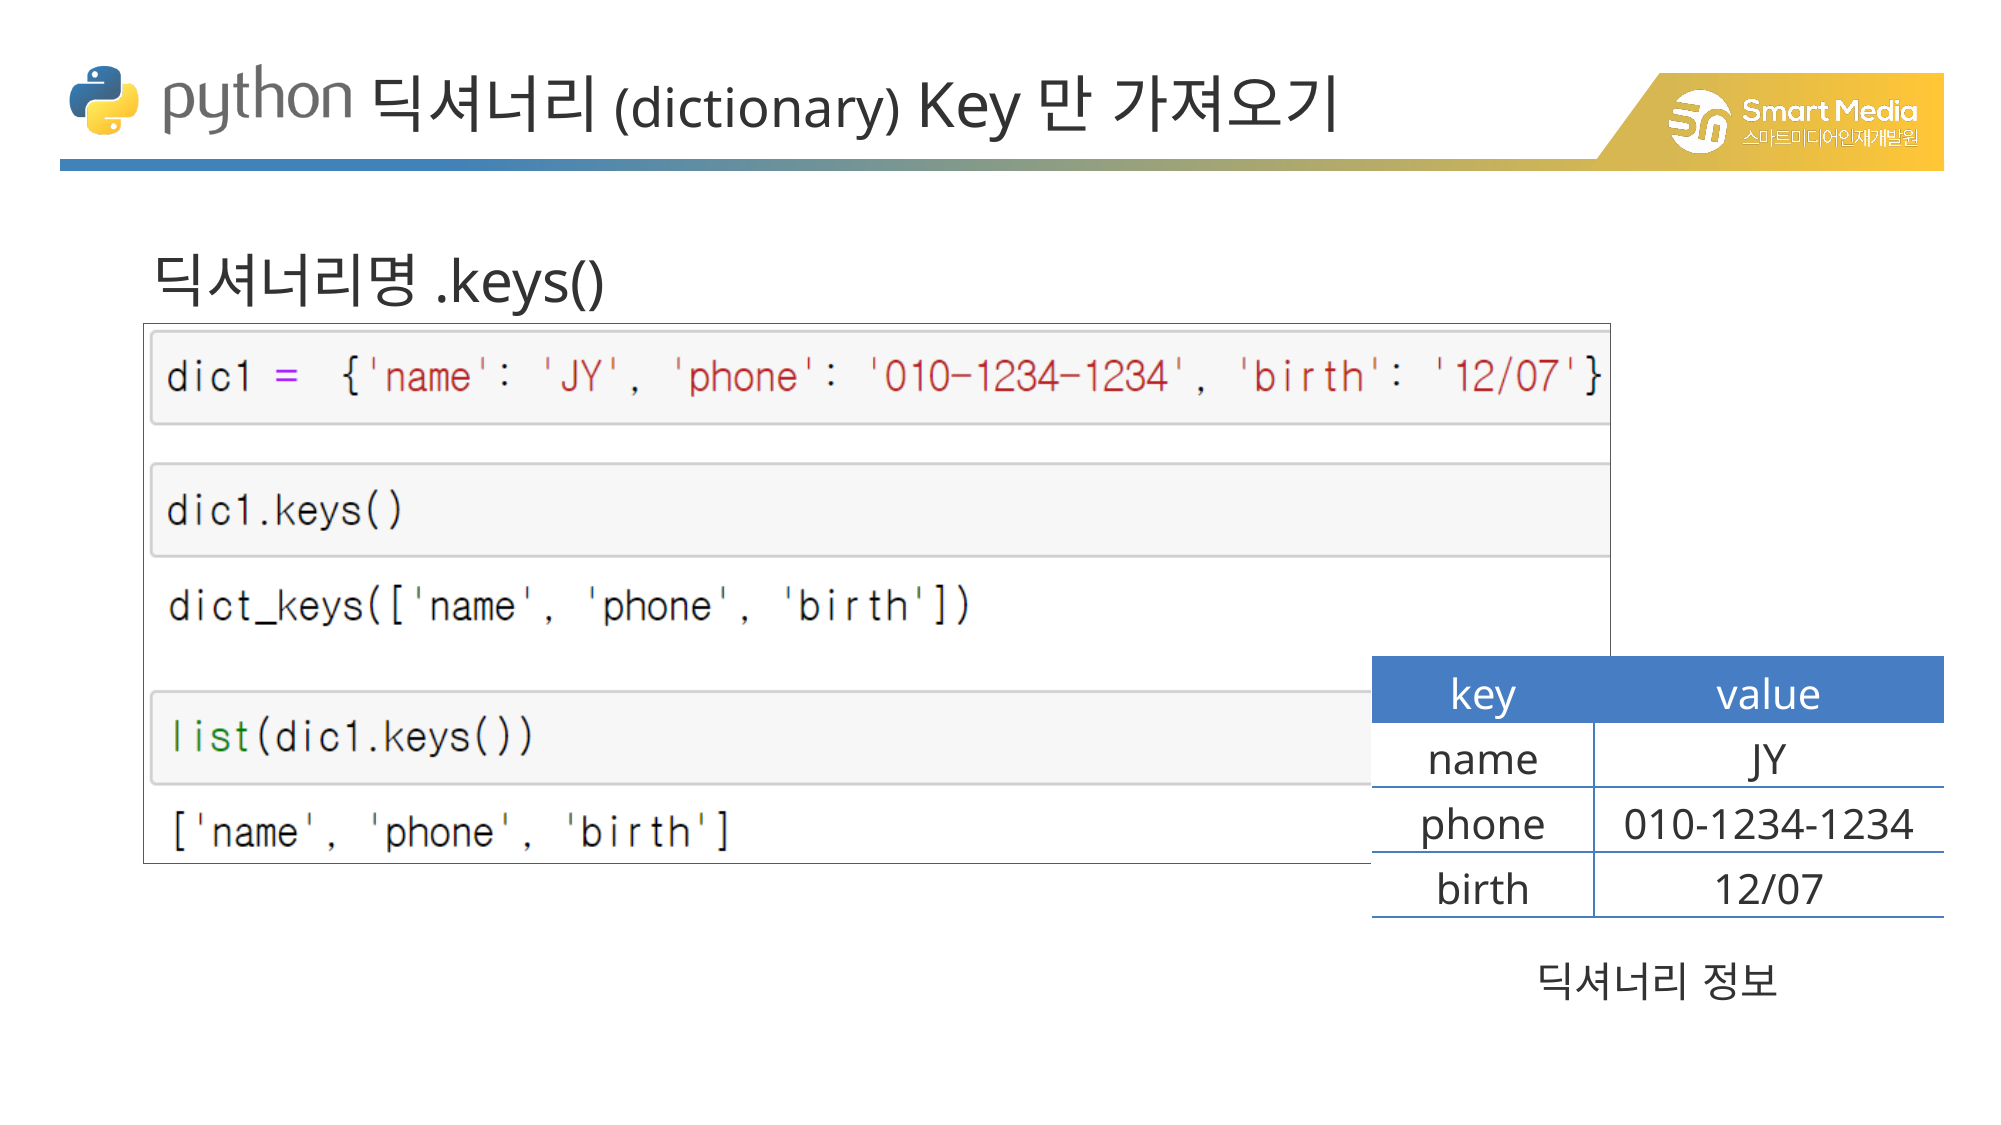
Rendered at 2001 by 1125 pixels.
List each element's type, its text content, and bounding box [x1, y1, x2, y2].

text_box 딕셔너리 정보 [1464, 985, 1851, 1014]
text_box 딕셔너리(dictionary) Key만 가져오기 [354, 57, 1357, 148]
picture [143, 323, 1944, 985]
picture [1658, 83, 1932, 160]
picture [60, 55, 363, 147]
text_box 딕셔너리명.keys() [137, 222, 1611, 322]
